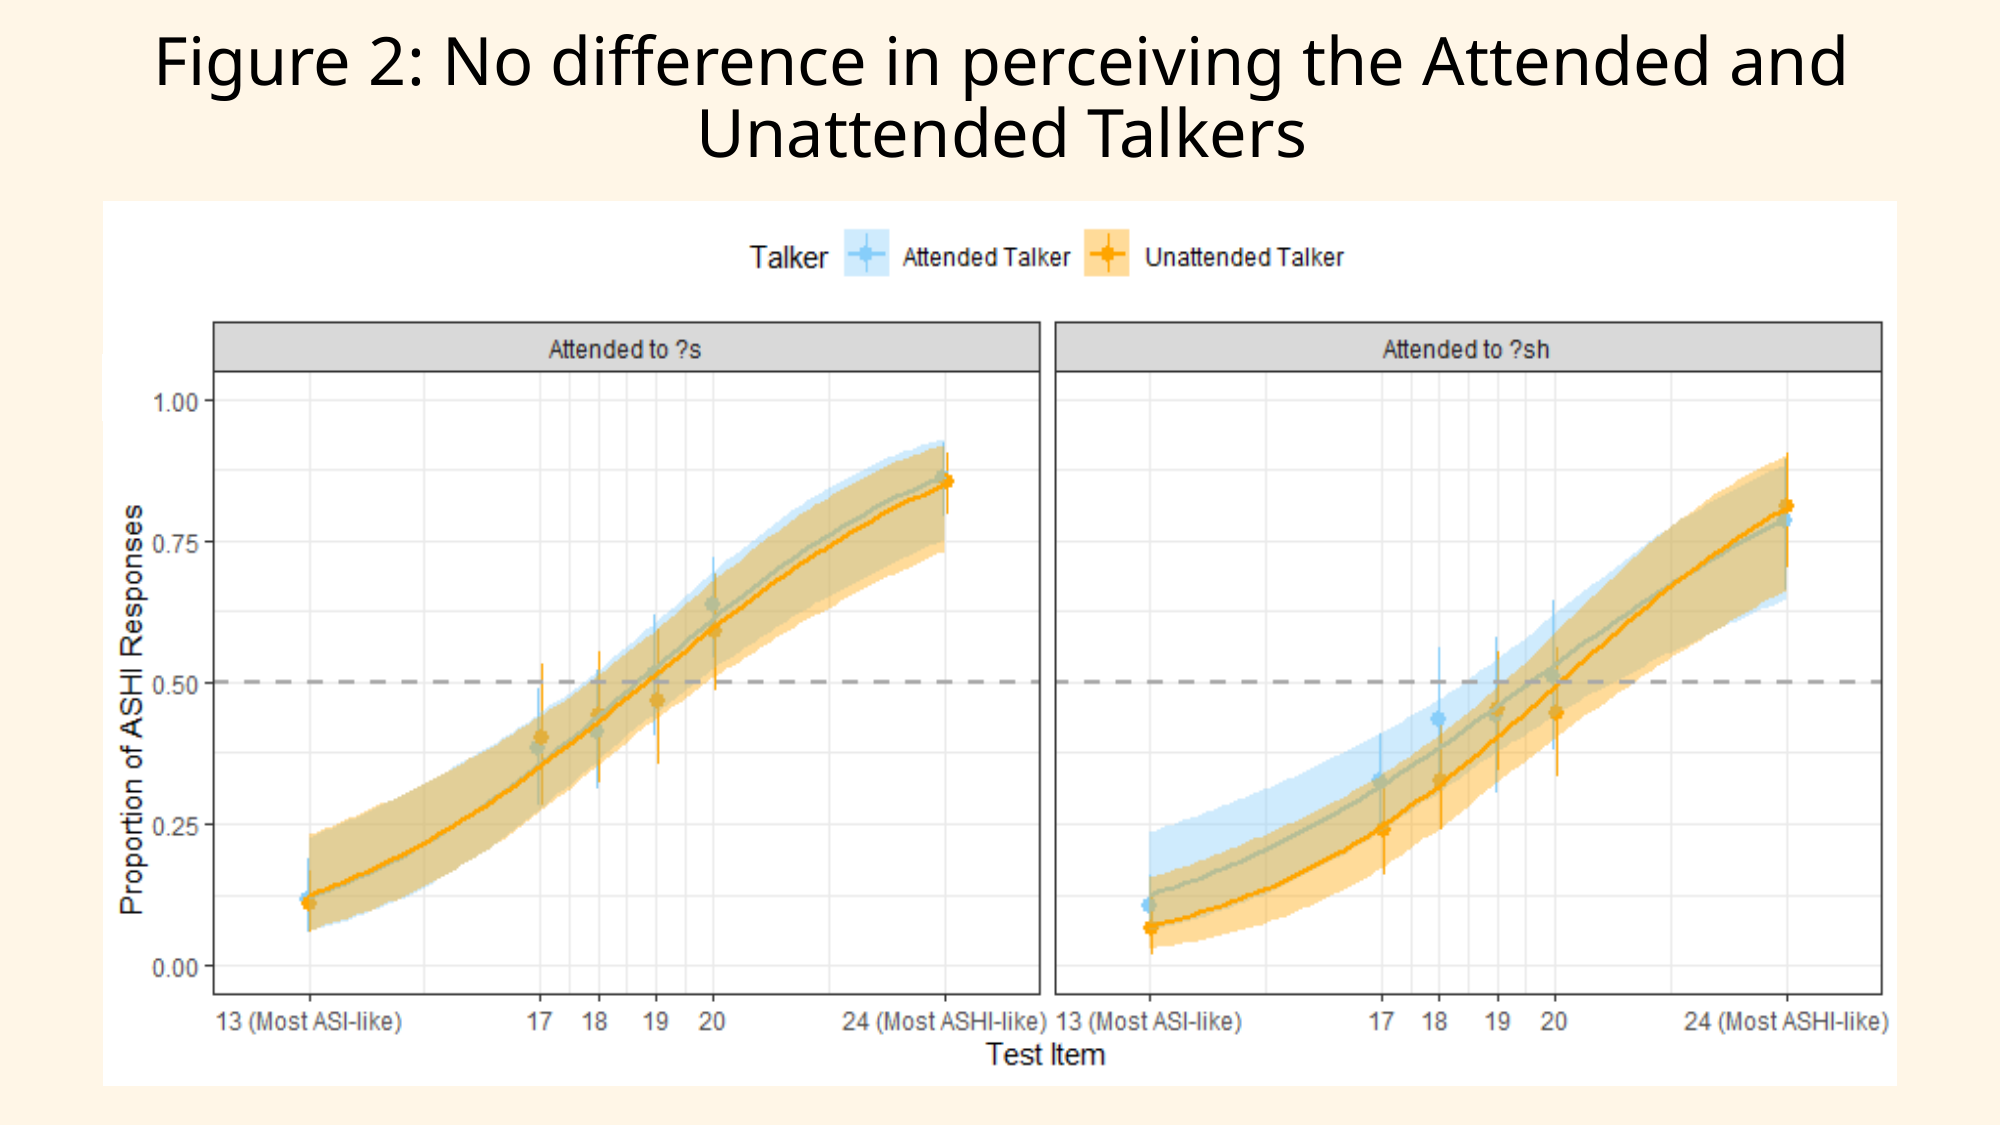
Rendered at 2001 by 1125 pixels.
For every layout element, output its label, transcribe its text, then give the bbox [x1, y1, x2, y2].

picture [103, 201, 1897, 1086]
title Figure 2: No difference in perceiving the Attended and Unattended Talkers [52, 39, 1952, 160]
